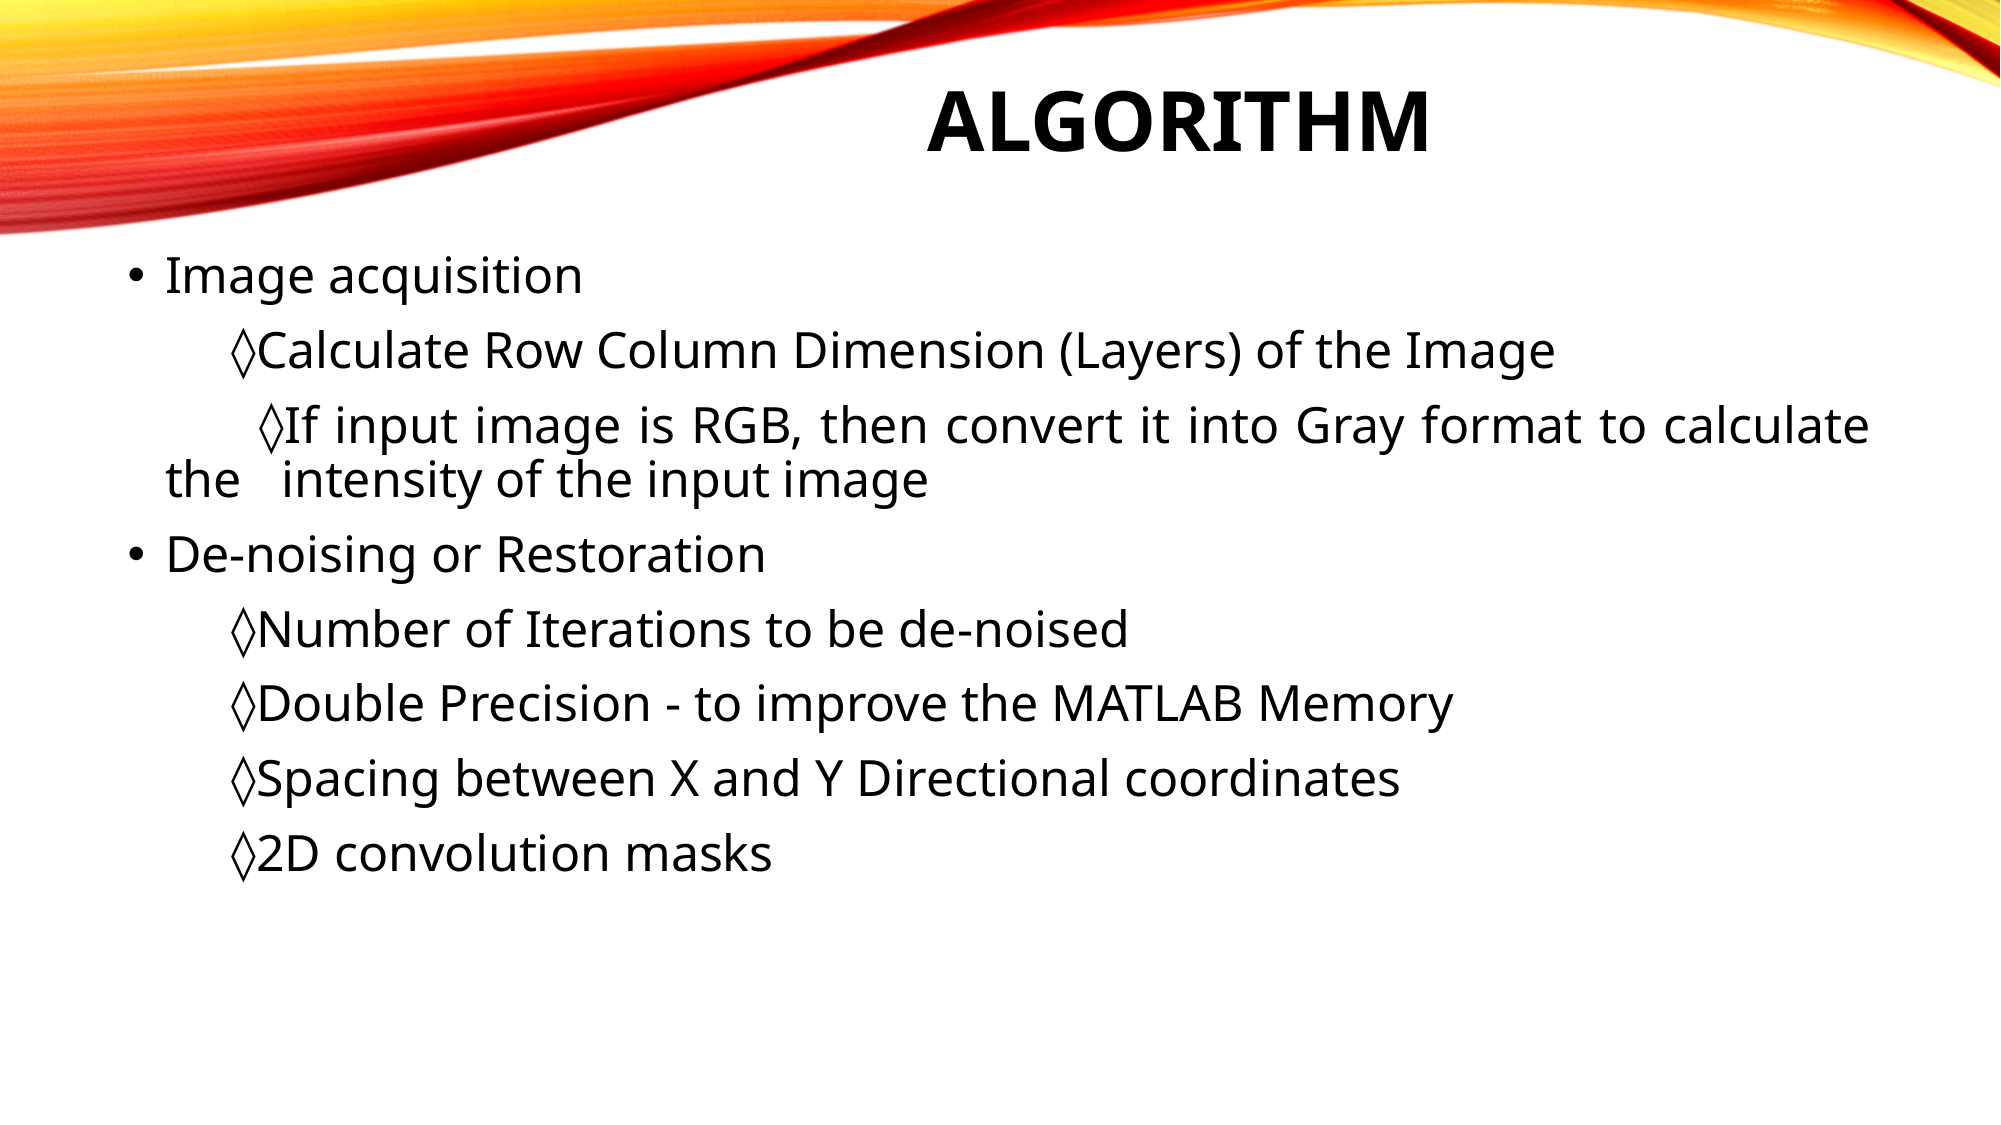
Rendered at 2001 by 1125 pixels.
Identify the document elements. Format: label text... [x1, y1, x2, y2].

picture [0, 0, 2000, 237]
list Image acquisition ◊Calculate Row Column Dimension (Layers) of the Image ◊If input image is RGB, then convert it into Gray format to calculate the intensity of the input image De-noising or Restoration ◊Number of Iterations to be de-noised ◊Double Precision - to improve the MATLAB Memory ◊Spacing between X and Y Directional coordinates ◊2D convolution masks [112, 243, 1888, 1021]
title ALGORITHM [474, 18, 1888, 231]
